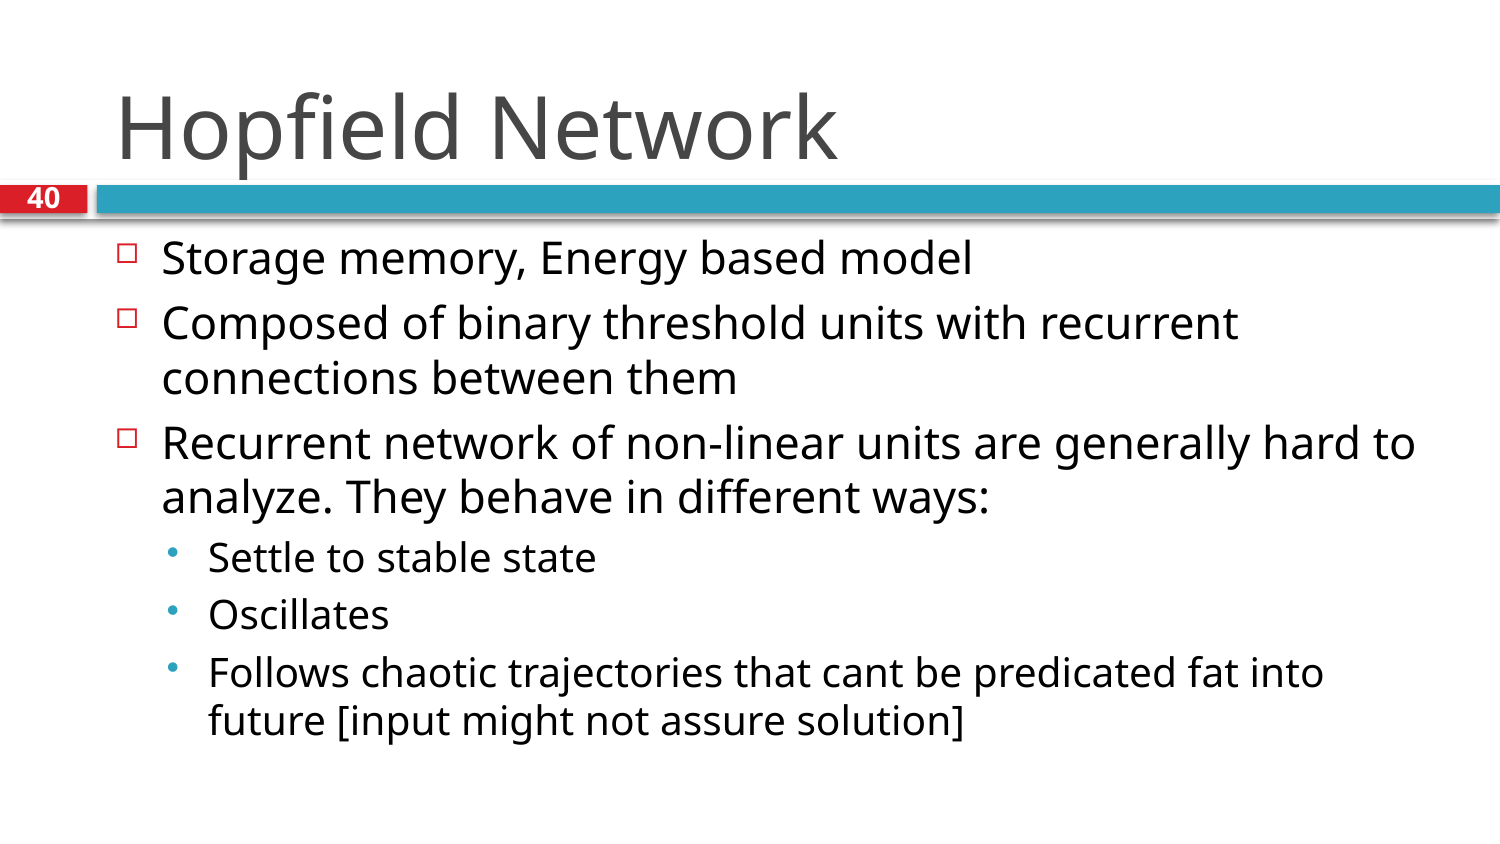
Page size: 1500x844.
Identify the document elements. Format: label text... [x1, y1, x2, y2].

slide_number 40 [0, 184, 88, 215]
list Storage memory, Energy based model Composed of binary threshold units with recurrent connections between them Recurrent network of non-linear units are generally hard to analyze. They behave in different ways: Settle to stable state Oscillates Follows chaotic trajectories that cant be predicated fat into future [input might not assure solution] [100, 221, 1438, 754]
title Hopfield Network [99, 19, 1438, 185]
